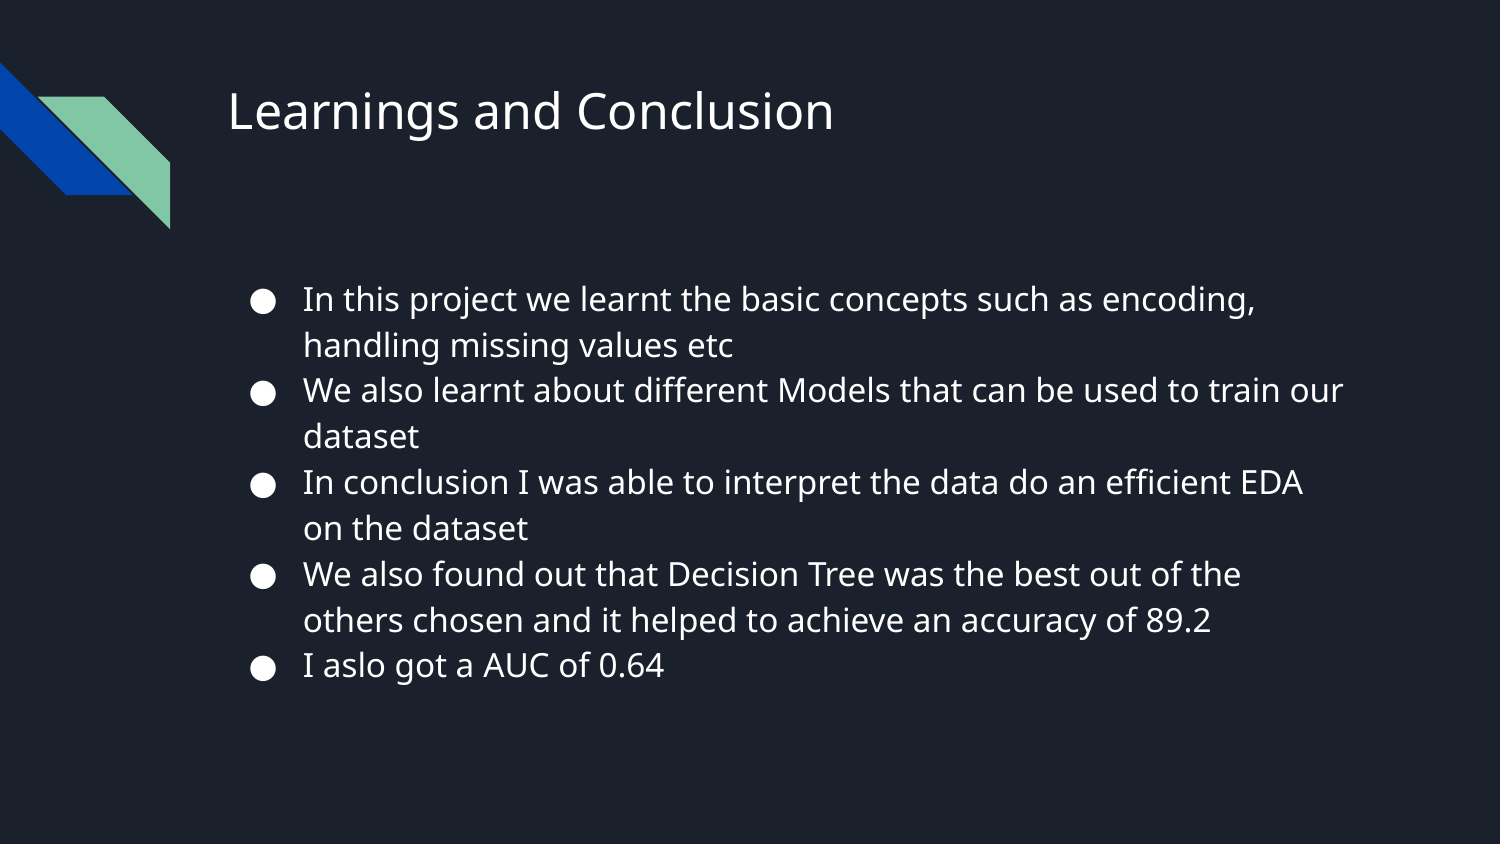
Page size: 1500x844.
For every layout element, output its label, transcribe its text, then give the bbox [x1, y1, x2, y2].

title Learnings and Conclusion [212, 64, 1368, 215]
list In this project we learnt the basic concepts such as encoding, handling missing values etc We also learnt about different Models that can be used to train our dataset In conclusion I was able to interpret the data do an efficient EDA on the dataset We also found out that Decision Tree was the best out of the others chosen and it helped to achieve an accuracy of 89.2 I aslo got a AUC of 0.64 [212, 257, 1368, 735]
